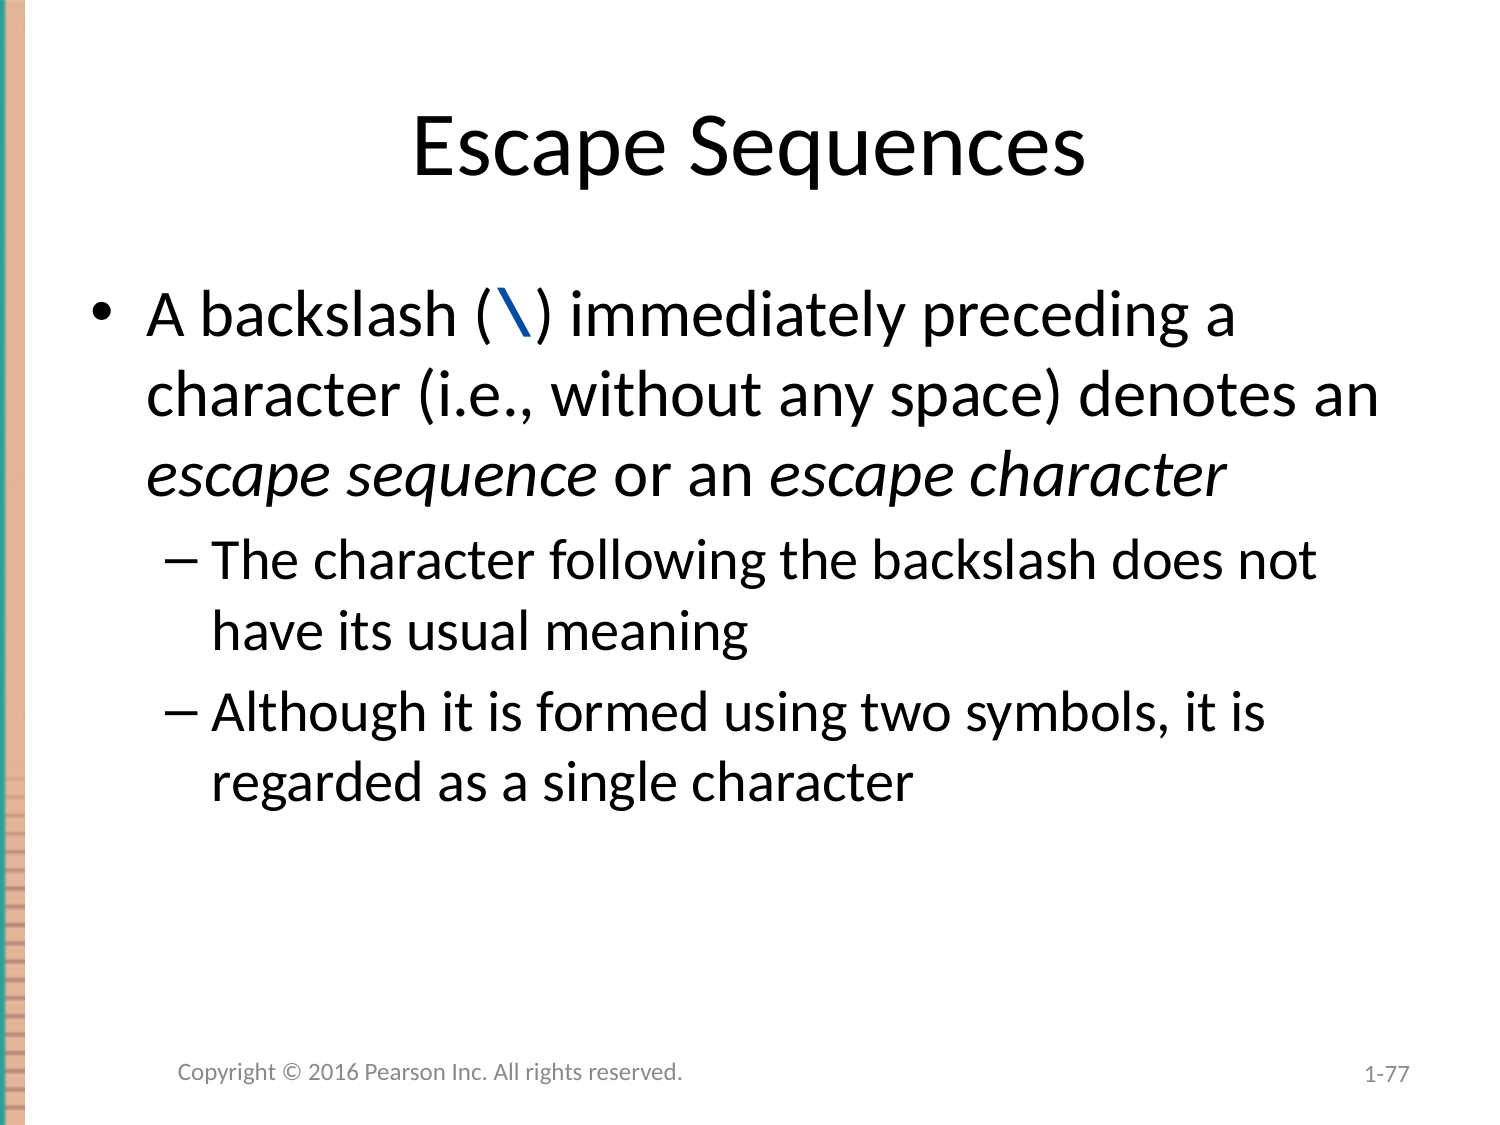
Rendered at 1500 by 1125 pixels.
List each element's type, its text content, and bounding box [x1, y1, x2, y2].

title Escape Sequences [75, 45, 1425, 233]
slide_number 1-77 [1074, 1042, 1425, 1103]
list A backslash (\) immediately preceding a character (i.e., without any space) denotes an escape sequence or an escape character The character following the backslash does not have its usual meaning Although it is formed using two symbols, it is regarded as a single character [75, 262, 1425, 1005]
footer Copyright © 2016 Pearson Inc. All rights reserved. [75, 1040, 788, 1100]
picture [0, 0, 25, 1125]
